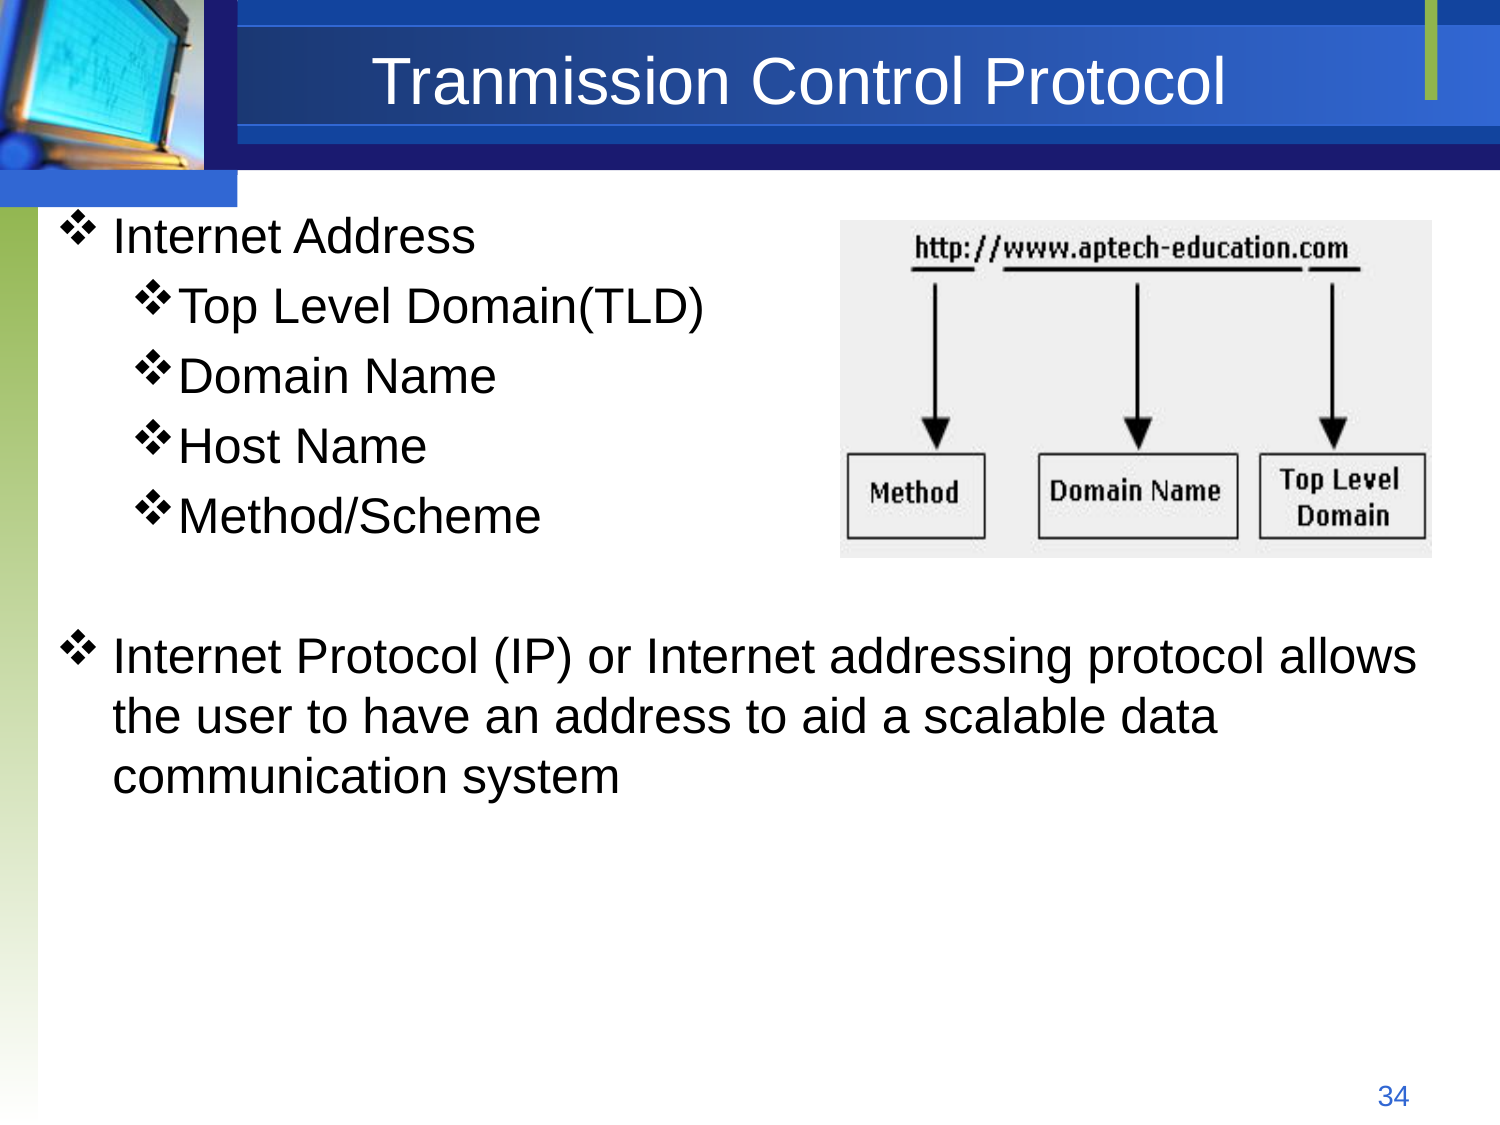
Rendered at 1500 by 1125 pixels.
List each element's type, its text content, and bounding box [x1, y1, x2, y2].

text_box Internet Address Top Level Domain(TLD) Domain Name Host Name Method/Scheme Internet Protocol (IP) or Internet addressing protocol allows the user to have an address to aid a scalable data communication system [41, 196, 1459, 835]
slide_number 34 [1074, 1069, 1426, 1111]
title Tranmission Control Protocol [237, 33, 1363, 122]
picture [0, 0, 204, 169]
picture [840, 220, 1432, 558]
